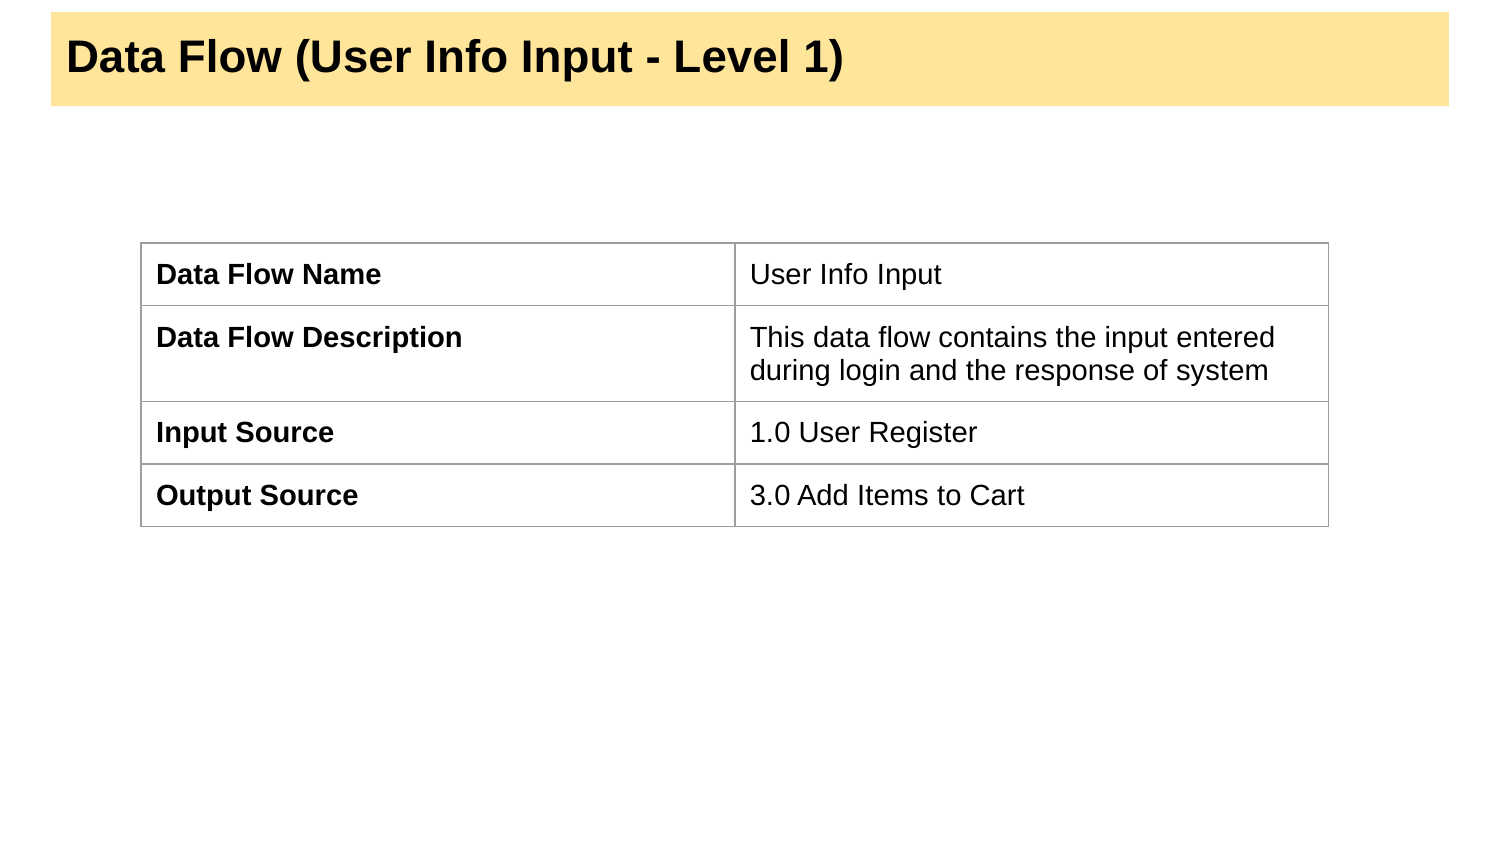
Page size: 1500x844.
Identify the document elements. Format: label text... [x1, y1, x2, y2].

table_cell Output Source [142, 465, 734, 526]
table_cell This data flow contains the input entered during login and the response of system [736, 306, 1328, 401]
table_cell 3.0 Add Items to Cart [736, 465, 1328, 526]
title Data Flow (User Info Input - Level 1) [51, 12, 1449, 107]
table_header Data Flow Name [142, 244, 734, 305]
table_cell 1.0 User Register [736, 402, 1328, 463]
table_cell Data Flow Description [142, 306, 734, 401]
table_cell Input Source [142, 402, 734, 463]
table_header User Info Input [736, 244, 1328, 305]
